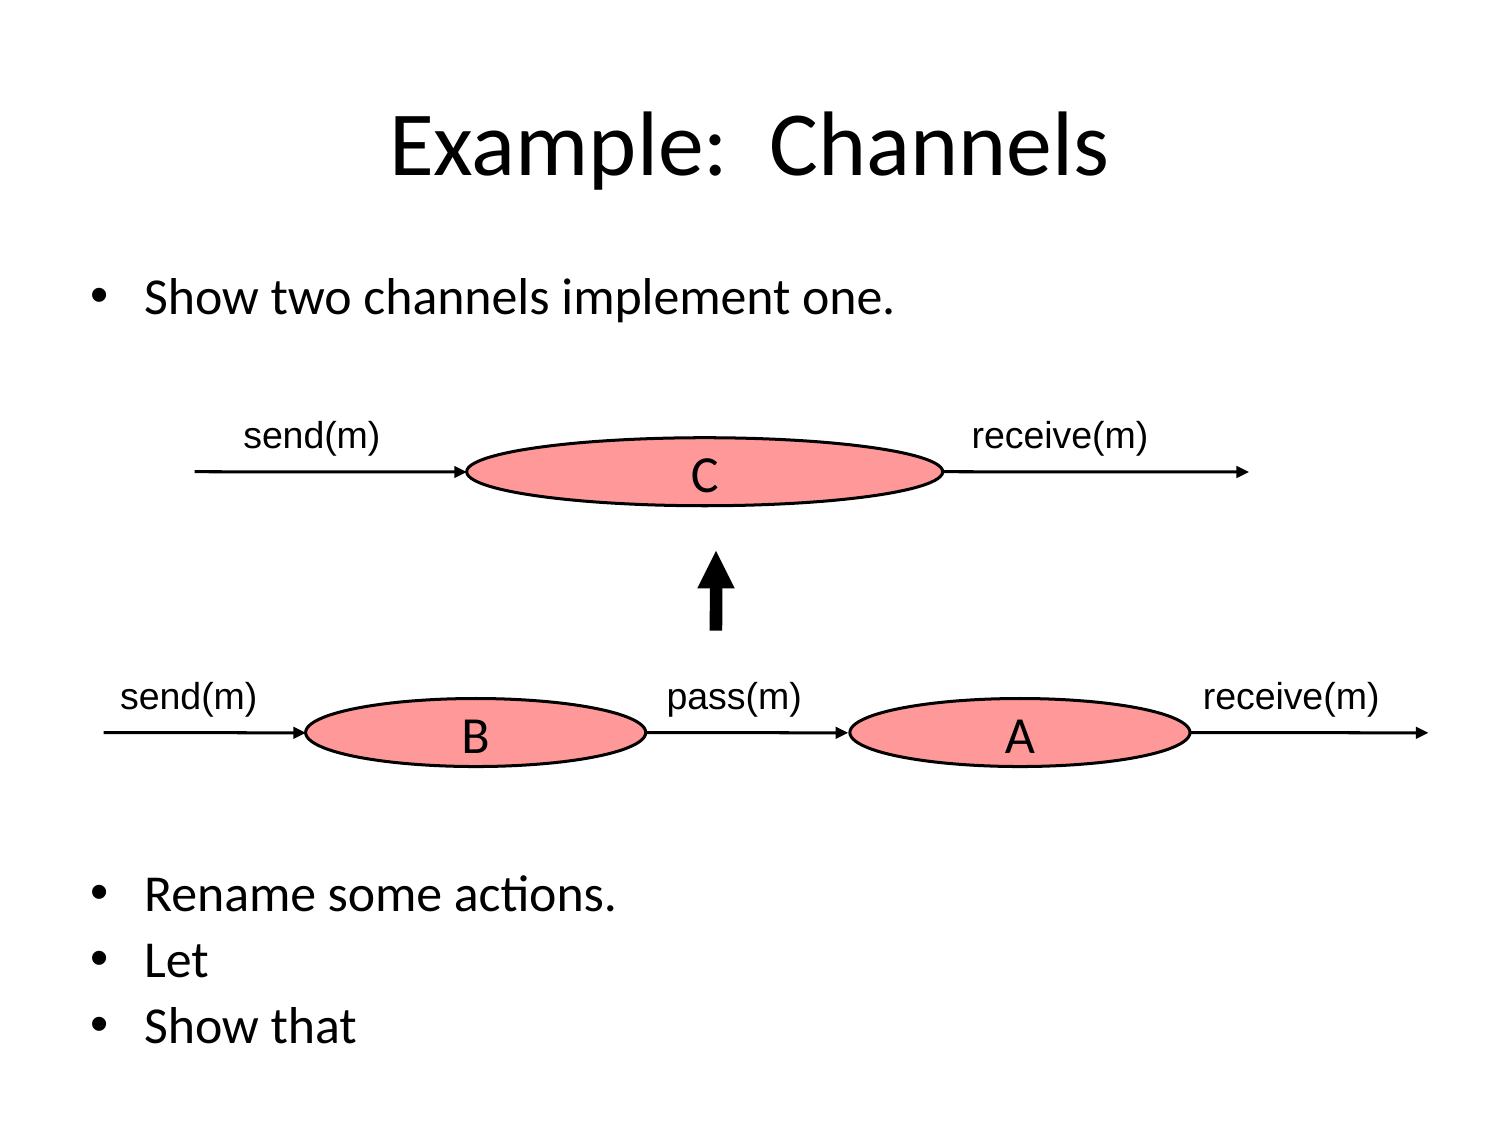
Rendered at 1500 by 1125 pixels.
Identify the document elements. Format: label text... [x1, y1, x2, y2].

text_box [709, 550, 723, 631]
title Example: Channels [75, 45, 1425, 233]
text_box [103, 664, 1429, 767]
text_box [194, 403, 1250, 506]
